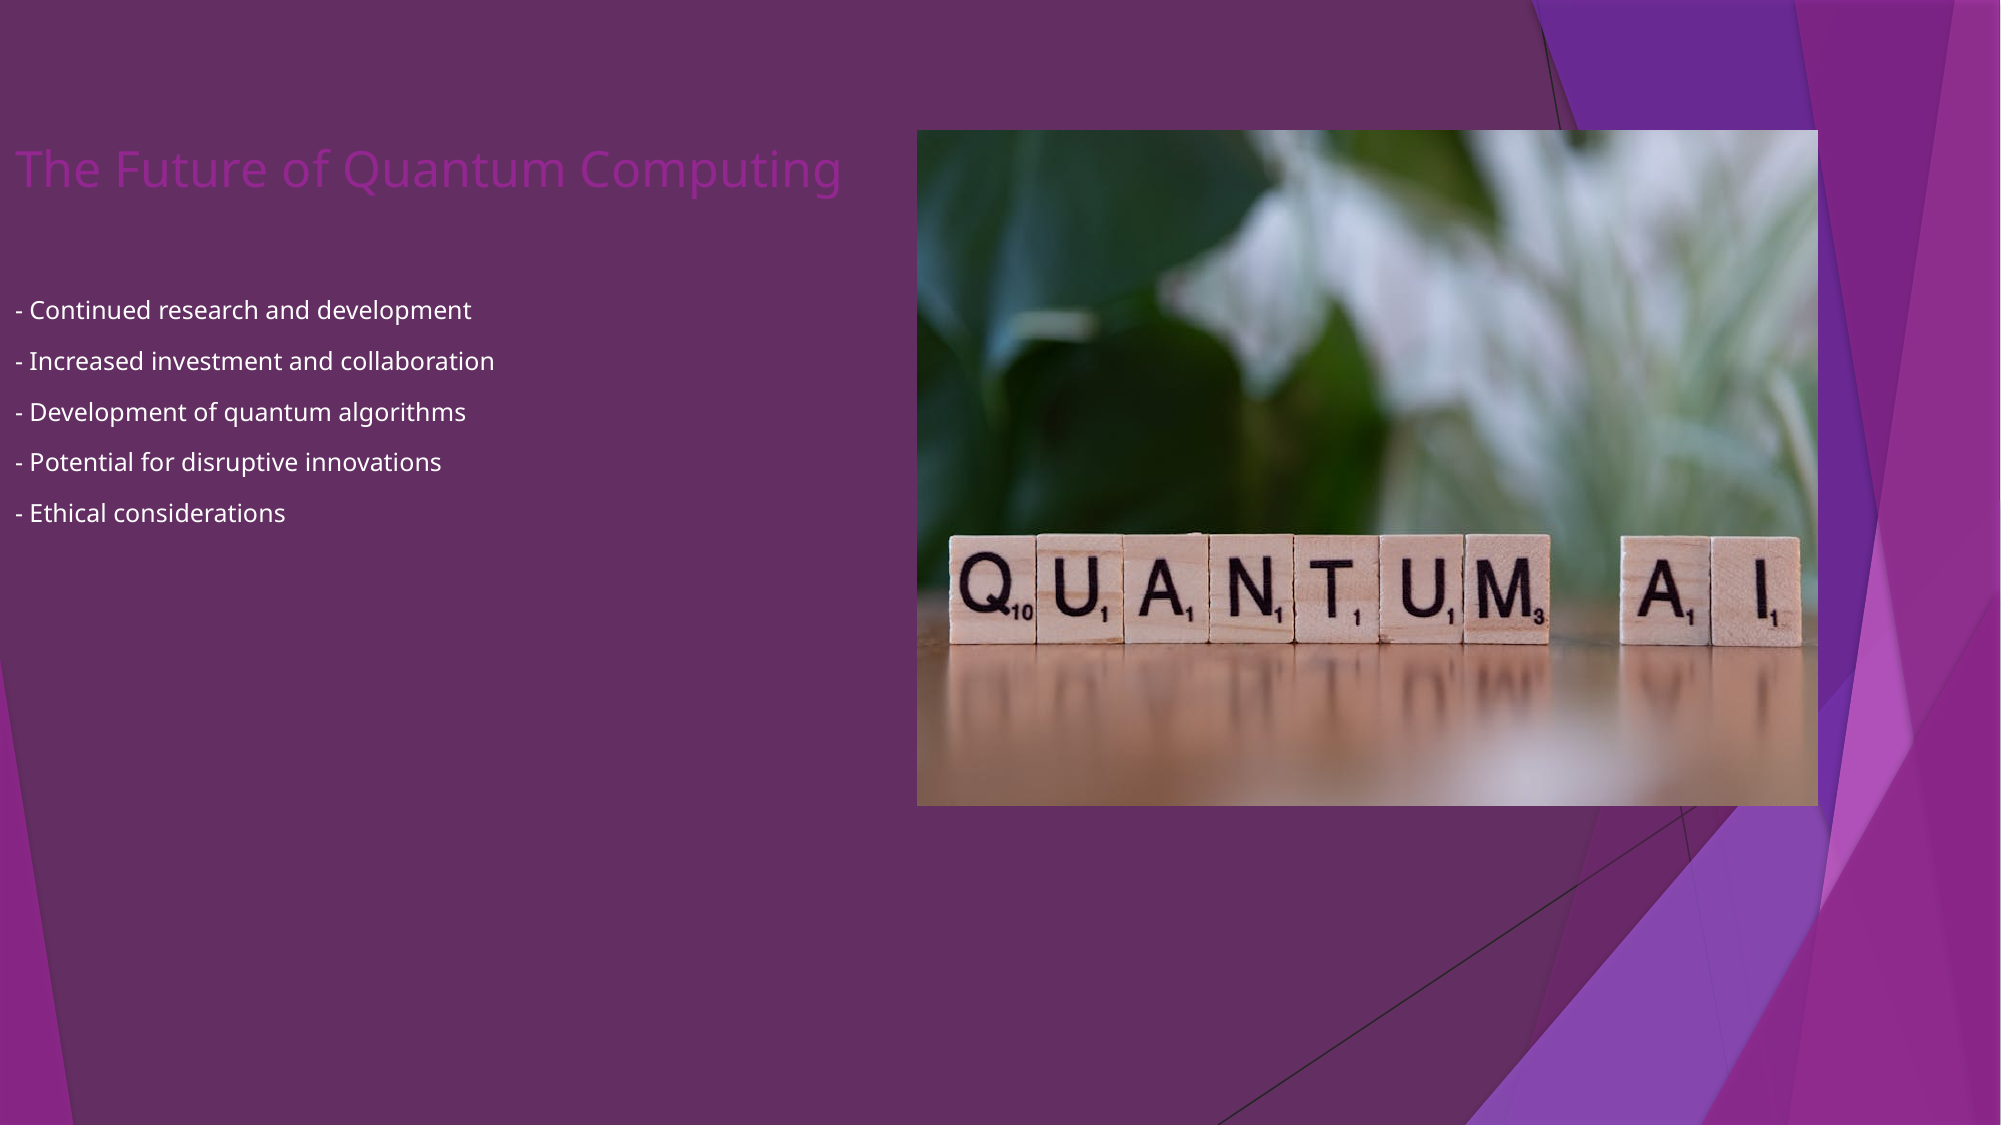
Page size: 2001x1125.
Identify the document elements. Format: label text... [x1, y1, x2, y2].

title The Future of Quantum Computing [0, 2, 900, 206]
list - Continued research and development - Increased investment and collaboration - Development of quantum algorithms - Potential for disruptive innovations - Ethical considerations [0, 287, 900, 940]
picture [917, 129, 1819, 806]
